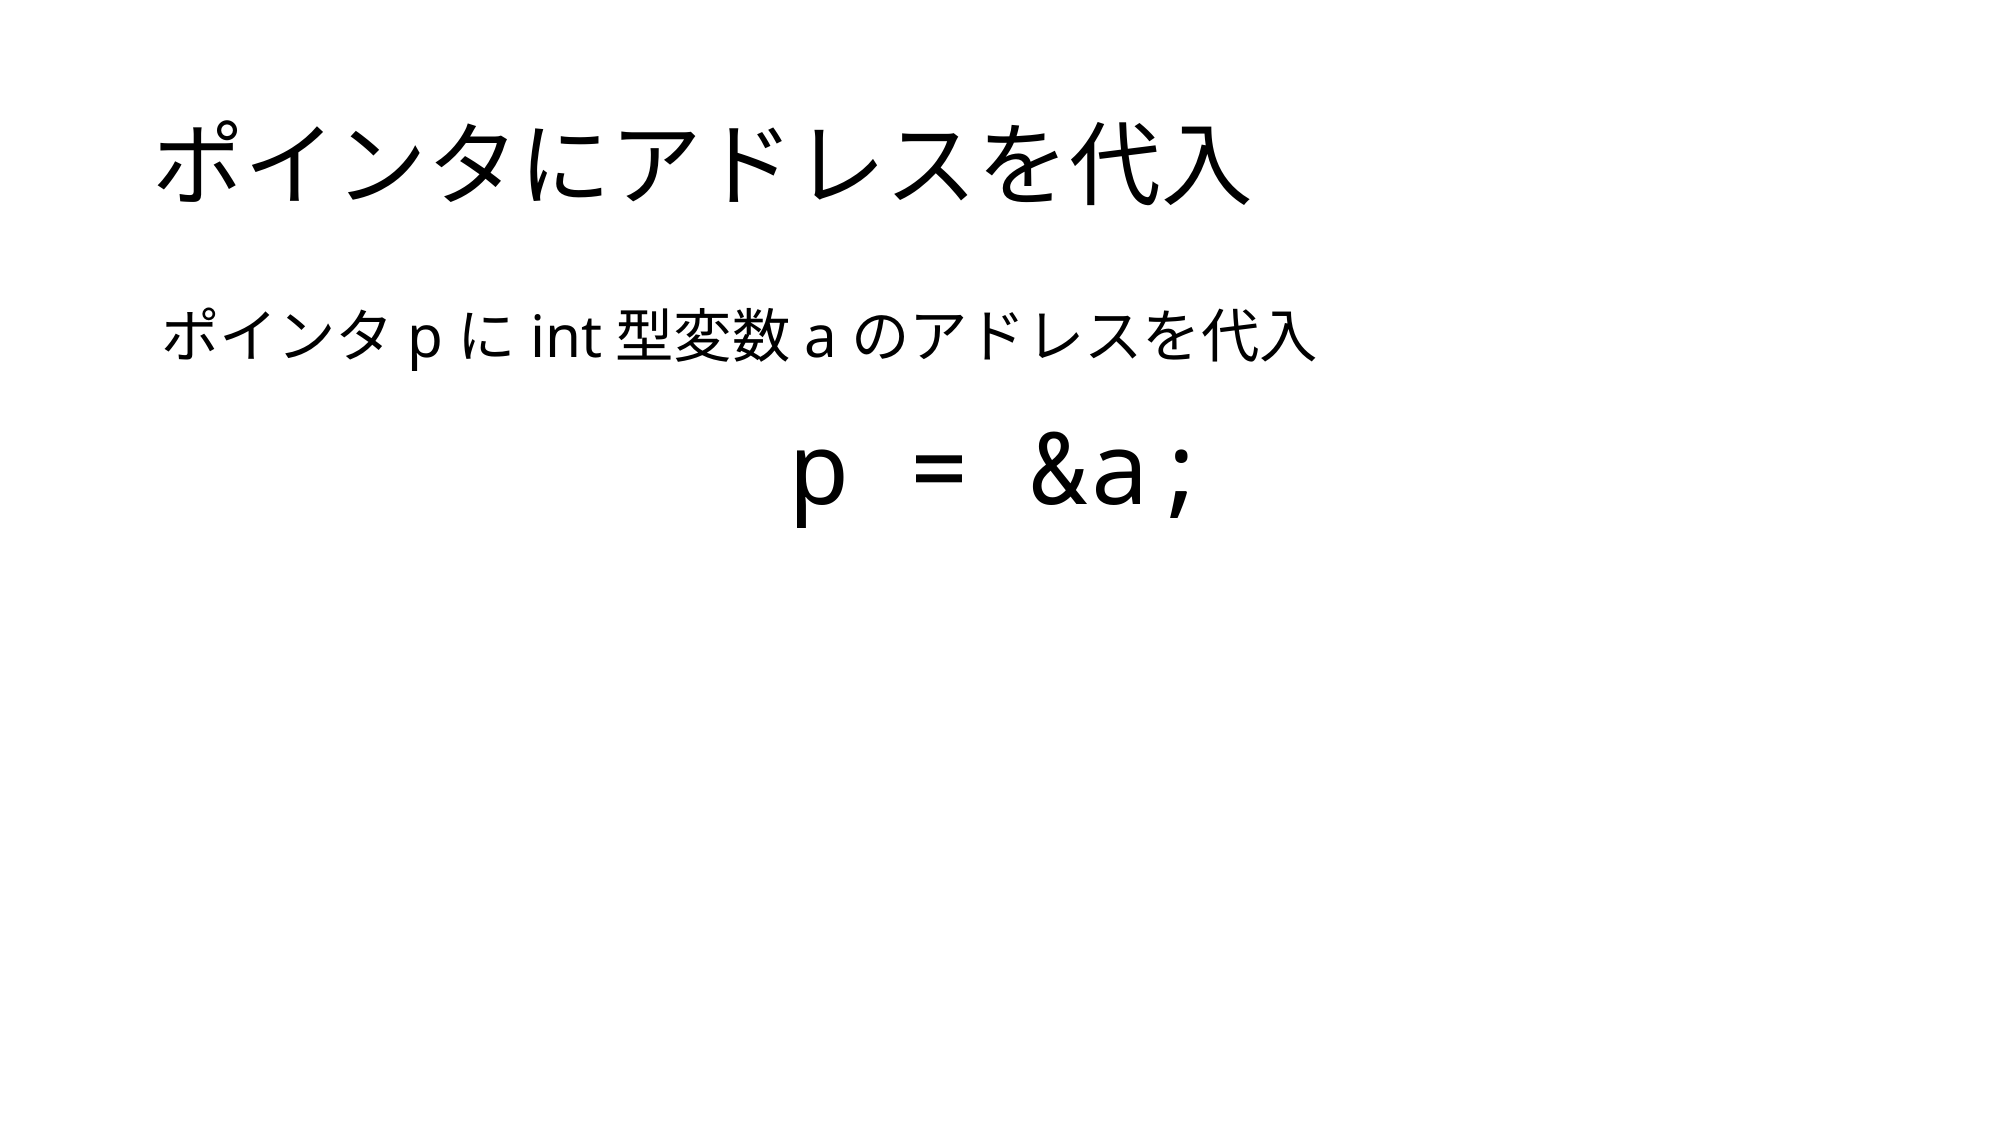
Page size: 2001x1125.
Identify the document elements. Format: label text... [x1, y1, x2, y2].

text_box p = &a; [775, 466, 1225, 533]
title ポインタにアドレスを代入 [137, 59, 1863, 278]
list ポインタpにint型変数aのアドレスを代入 [145, 299, 1871, 466]
